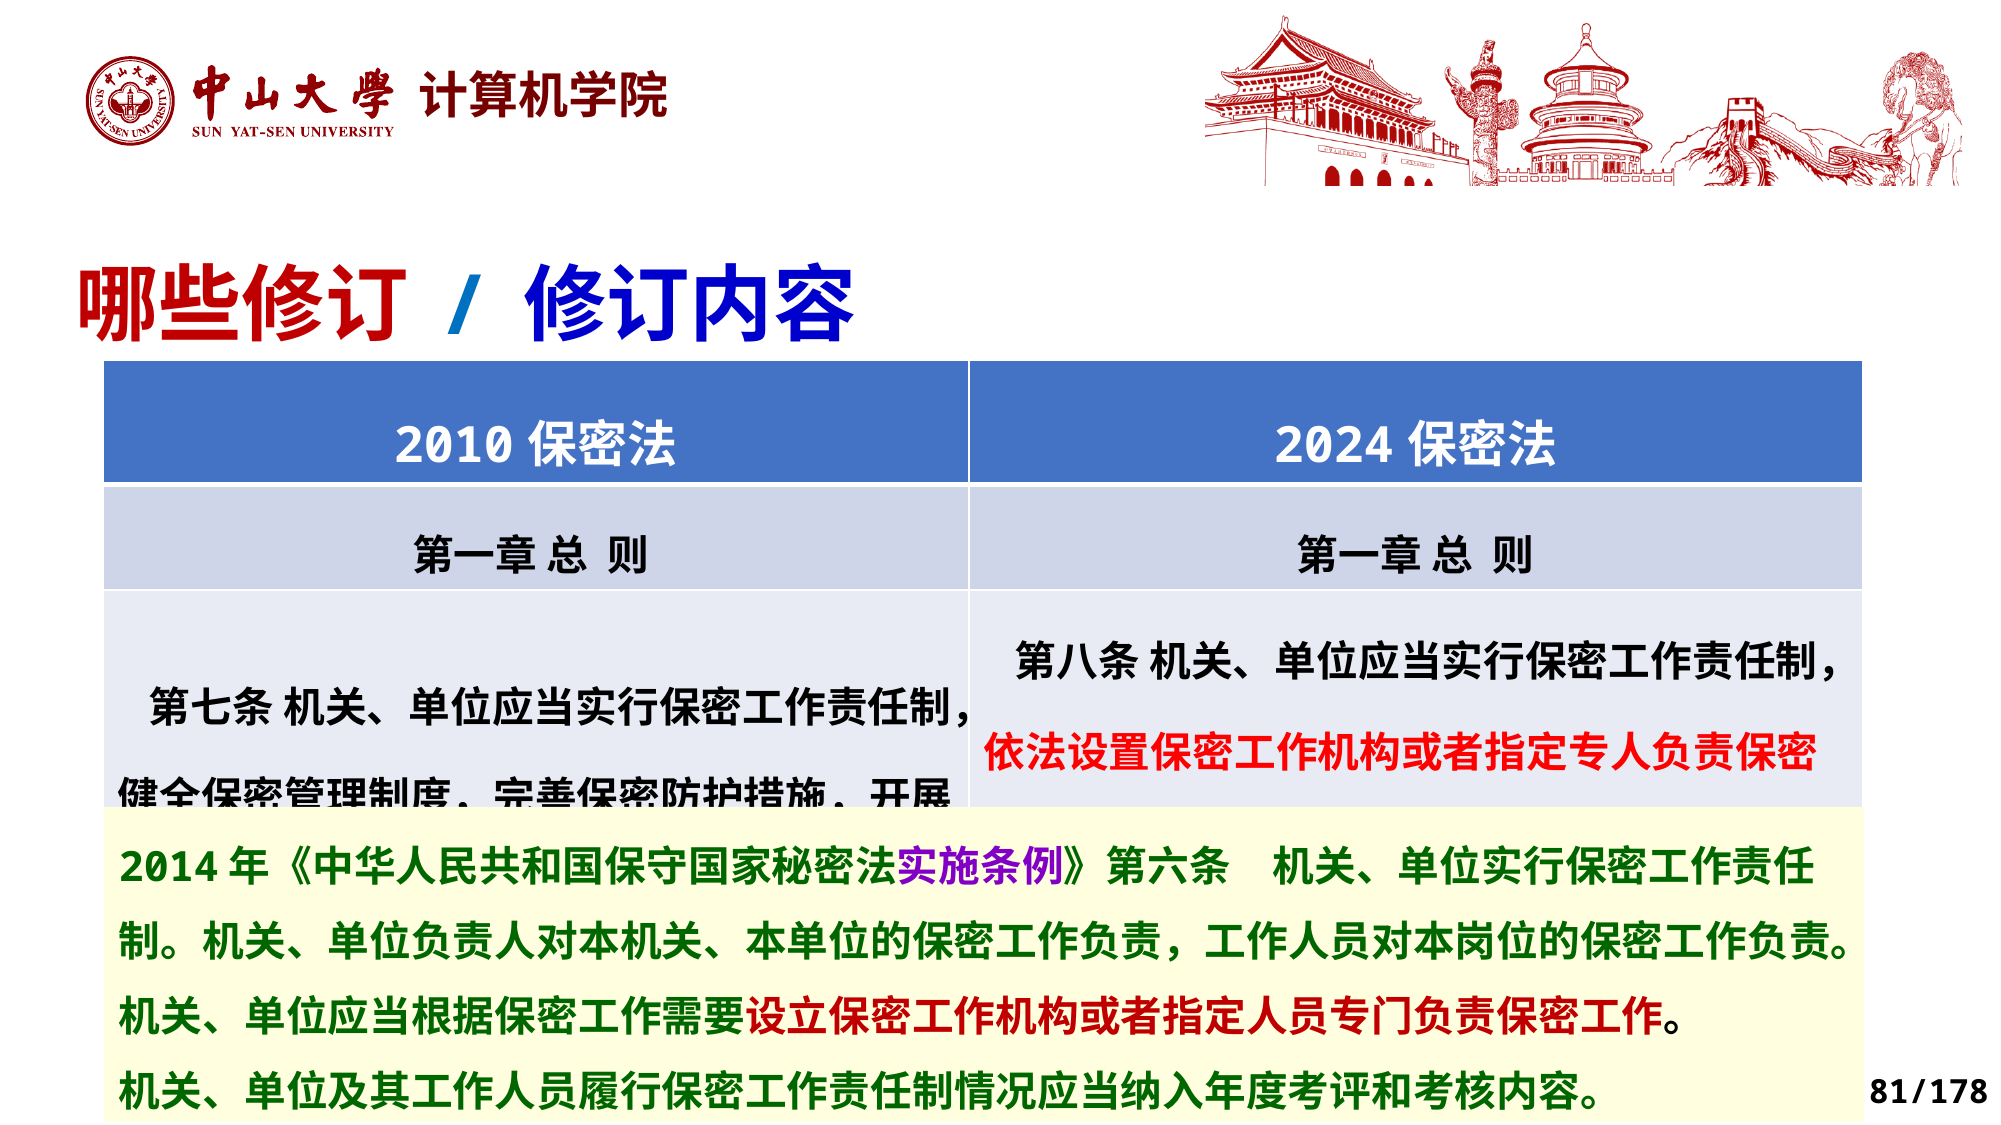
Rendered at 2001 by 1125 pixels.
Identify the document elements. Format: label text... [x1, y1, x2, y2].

text_box 81/178 [1854, 1062, 2000, 1118]
table_cell 第一章 总 则 [104, 487, 968, 589]
table_cell 第七条 机关、单位应当实行保密工作责任制，健全保密管理制度，完善保密防护措施，开展保密宣传教育，加强保密检查。 [104, 591, 968, 806]
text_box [85, 56, 946, 146]
picture [1204, 0, 1963, 186]
text_box 哪些修订 / 修订内容 [60, 204, 1130, 359]
table_header 2024保密法 [970, 361, 1862, 482]
table_cell 第一章 总 则 [970, 487, 1862, 589]
text_box 2014年《中华人民共和国保守国家秘密法实施条例》第六条 机关、单位实行保密工作责任制。机关、单位负责人对本机关、本单位的保密工作负责，工作人员对本岗位的保密工作负责。机关、单位应当根据保密工作需要设立保密工作机构或者指定人员专门负责保密工作。 机关、单位及其工作人员履行保密工作责任制情况应当纳入年度考评和考核内容。 [104, 806, 1865, 1122]
table_cell 第八条 机关、单位应当实行保密工作责任制，依法设置保密工作机构或者指定专人负责保密工作，健全保密管理制度，完善保密防护措施，开展保密宣传教育，加强保密检查。 [970, 591, 1862, 806]
table_header 2010保密法 [104, 361, 968, 482]
